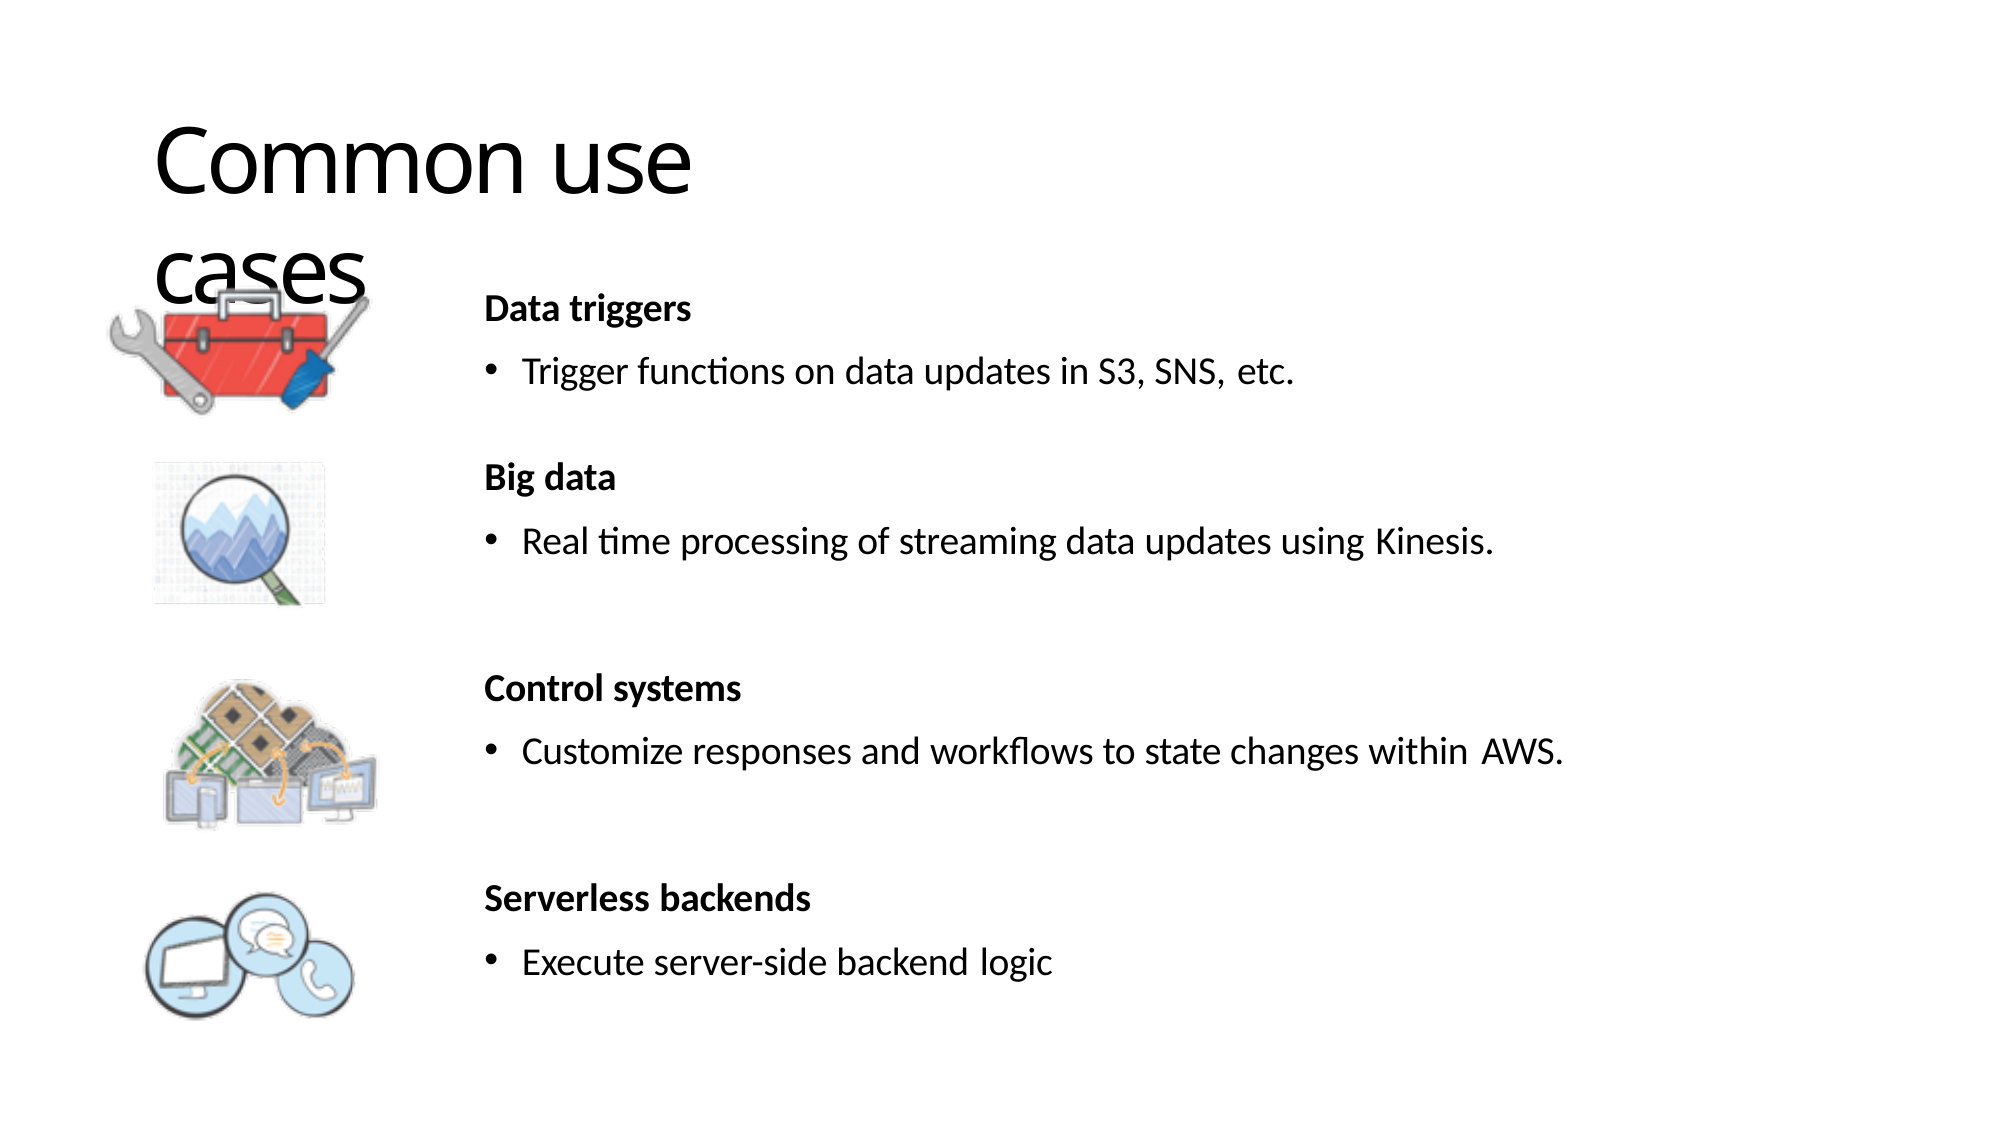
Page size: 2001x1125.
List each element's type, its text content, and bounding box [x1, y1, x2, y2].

text_box Data triggers Trigger functions on data updates in S3, SNS, etc. Big data Real time processing of streaming data updates using Kinesis. Control systems Customize responses and workflows to state changes within AWS. Serverless backends Execute server-side backend logic [482, 263, 1578, 983]
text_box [87, 653, 417, 1052]
title Common use cases [150, 100, 848, 323]
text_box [81, 253, 395, 621]
